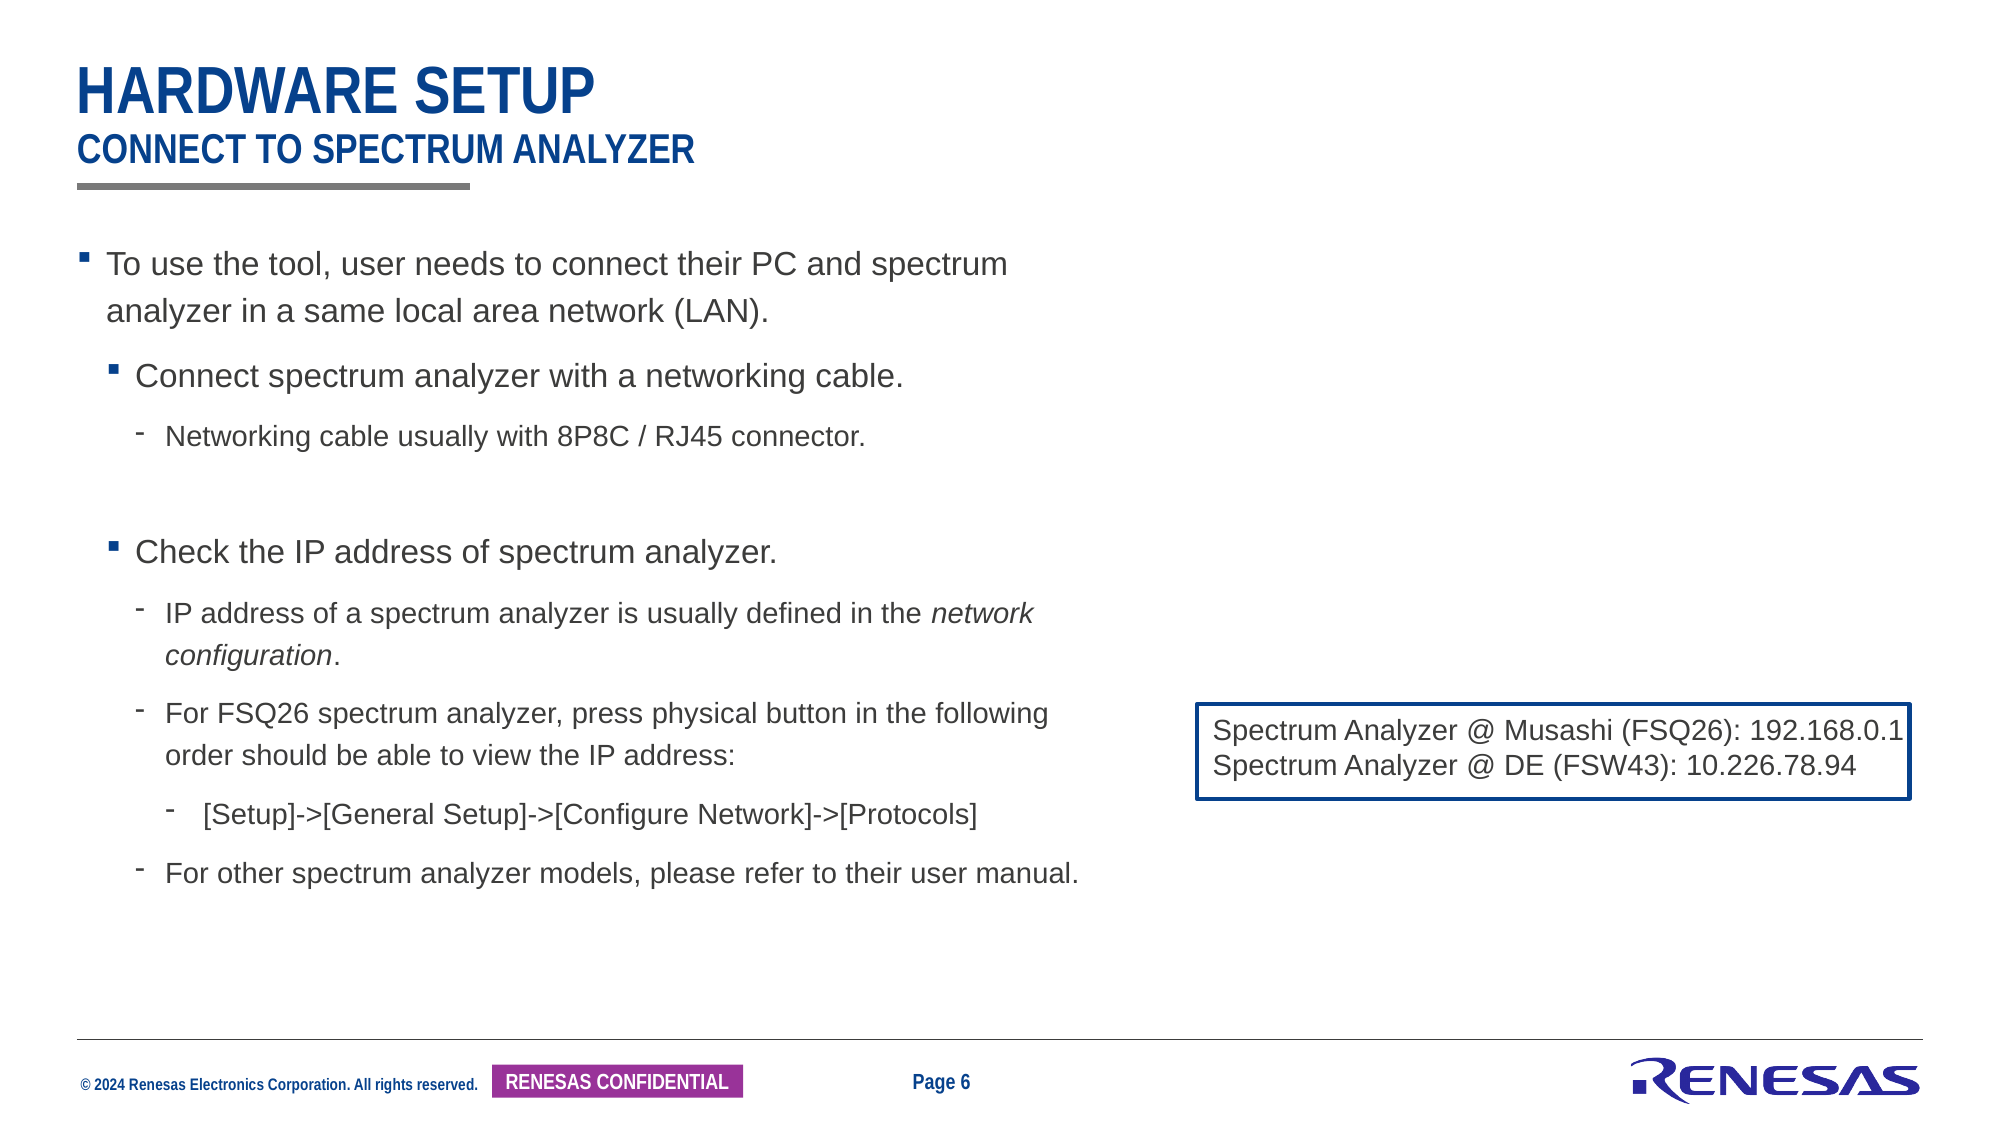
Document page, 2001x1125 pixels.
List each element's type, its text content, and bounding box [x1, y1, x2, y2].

picture [1628, 1055, 1923, 1106]
title Hardware setup connect to spectrum analyzer [76, 53, 1922, 173]
list To use the tool, user needs to connect their PC and spectrum analyzer in a same local area network (LAN). Connect spectrum analyzer with a networking cable. Networking cable usually with 8P8C / RJ45 connector. Check the IP address of spectrum analyzer. IP address of a spectrum analyzer is usually defined in the network configuration. For FSQ26 spectrum analyzer, press physical button in the following order should be able to view the IP address: [Setup]->[General Setup]->[Configure Network]->[Protocols] For other spectrum analyzer models, please refer to their user manual. [76, 233, 1119, 891]
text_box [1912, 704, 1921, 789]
text_box [1195, 702, 1912, 801]
